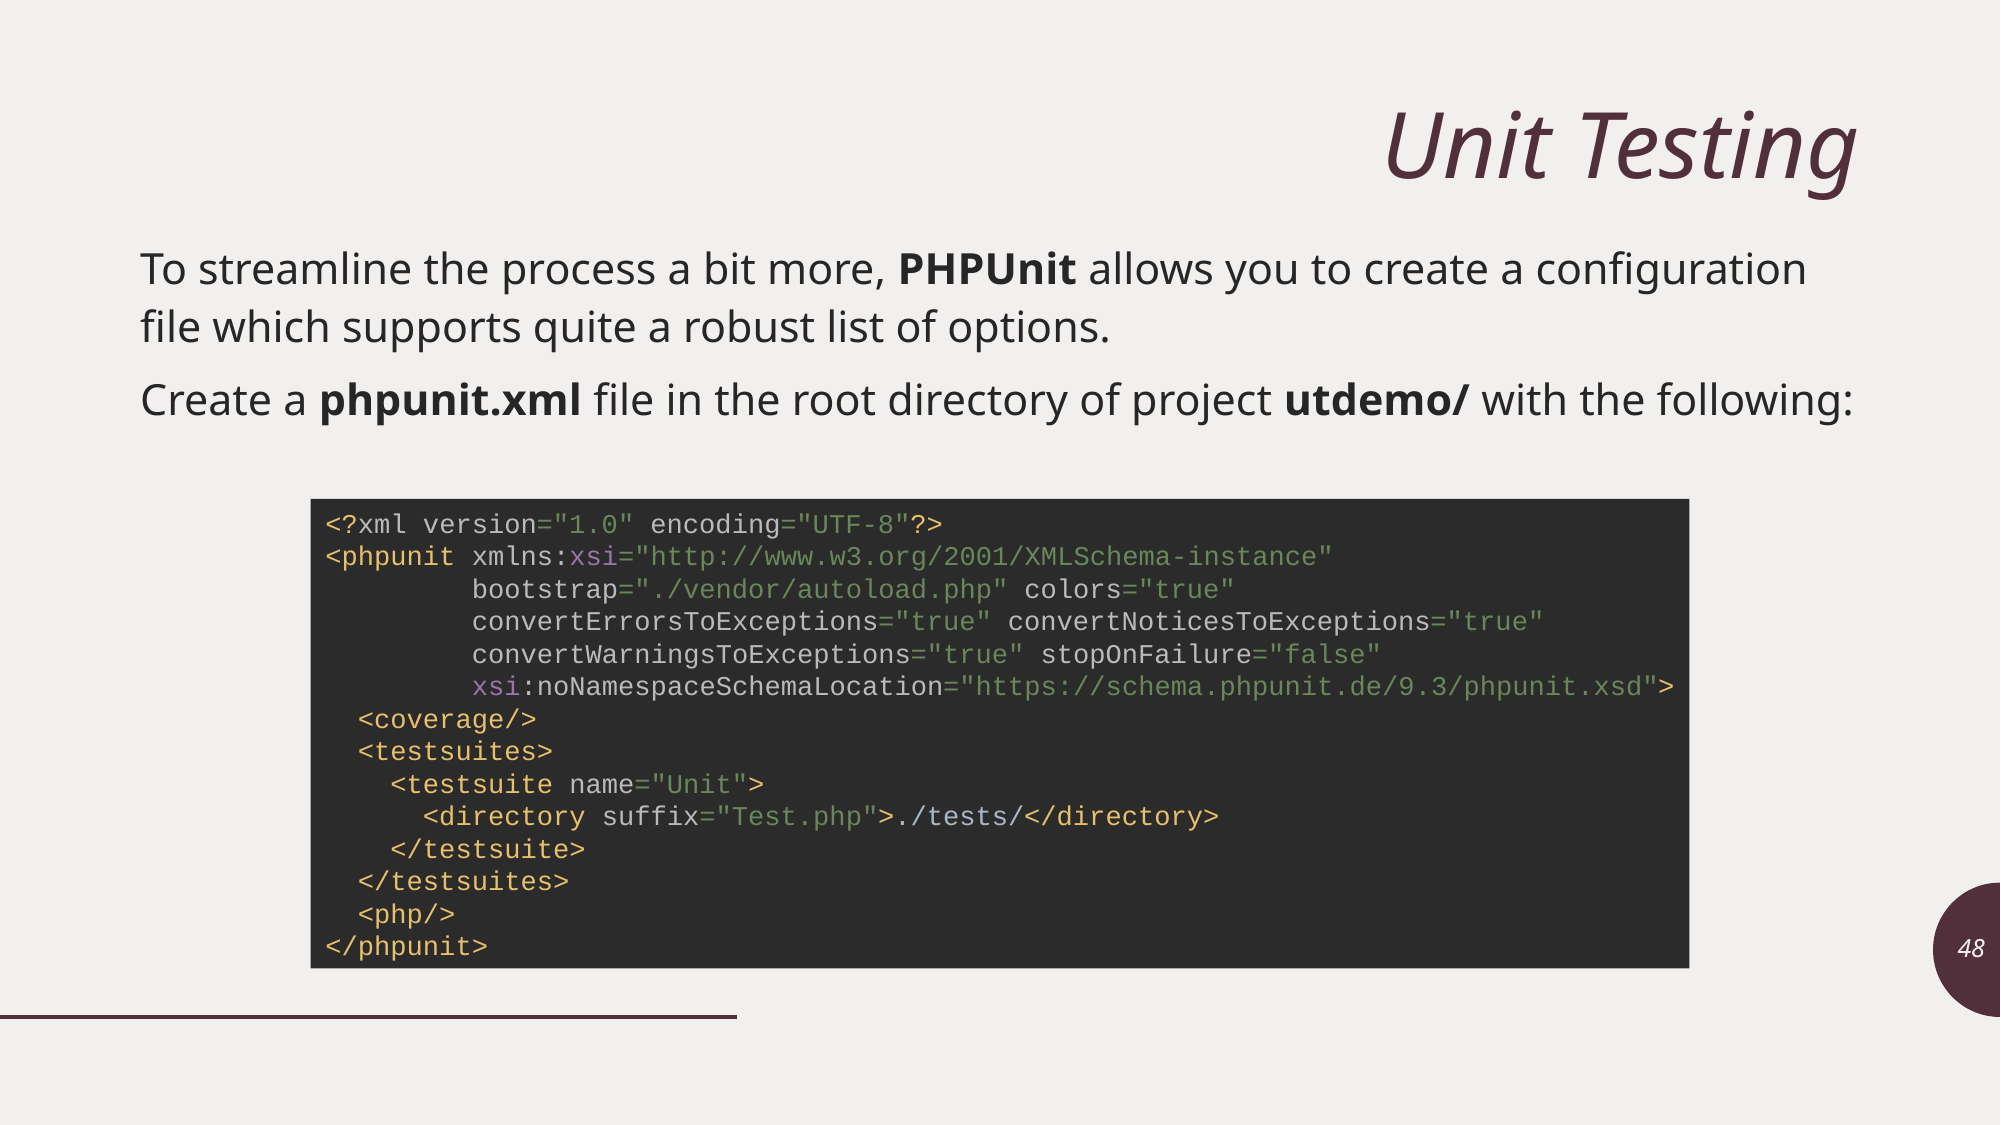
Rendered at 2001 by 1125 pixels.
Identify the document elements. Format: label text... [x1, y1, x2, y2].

slide_number 48 [1933, 919, 2000, 980]
list To streamline the process a bit more, PHPUnit allows you to create a configuration file which supports quite a robust list of options. Create a phpunit.xml file in the root directory of project utdemo/ with the following: [125, 227, 1875, 482]
title Unit Testing [125, 91, 1875, 207]
text_box <?xml version="1.0" encoding="UTF-8"?> <phpunit xmlns:xsi="http://www.w3.org/2001/XMLSchema-instance" bootstrap="./vendor/autoload.php" colors="true" convertErrorsToExceptions="true" convertNoticesToExceptions="true" convertWarningsToExceptions="true" stopOnFailure="false" xsi:noNamespaceSchemaLocation="https://schema.phpunit.de/9.3/phpunit.xsd"> <coverage/> <testsuites> <testsuite name="Unit"> <directory suffix="Test.php">./tests/</directory> </testsuite> </testsuites> <php/> </phpunit> [310, 498, 1690, 969]
